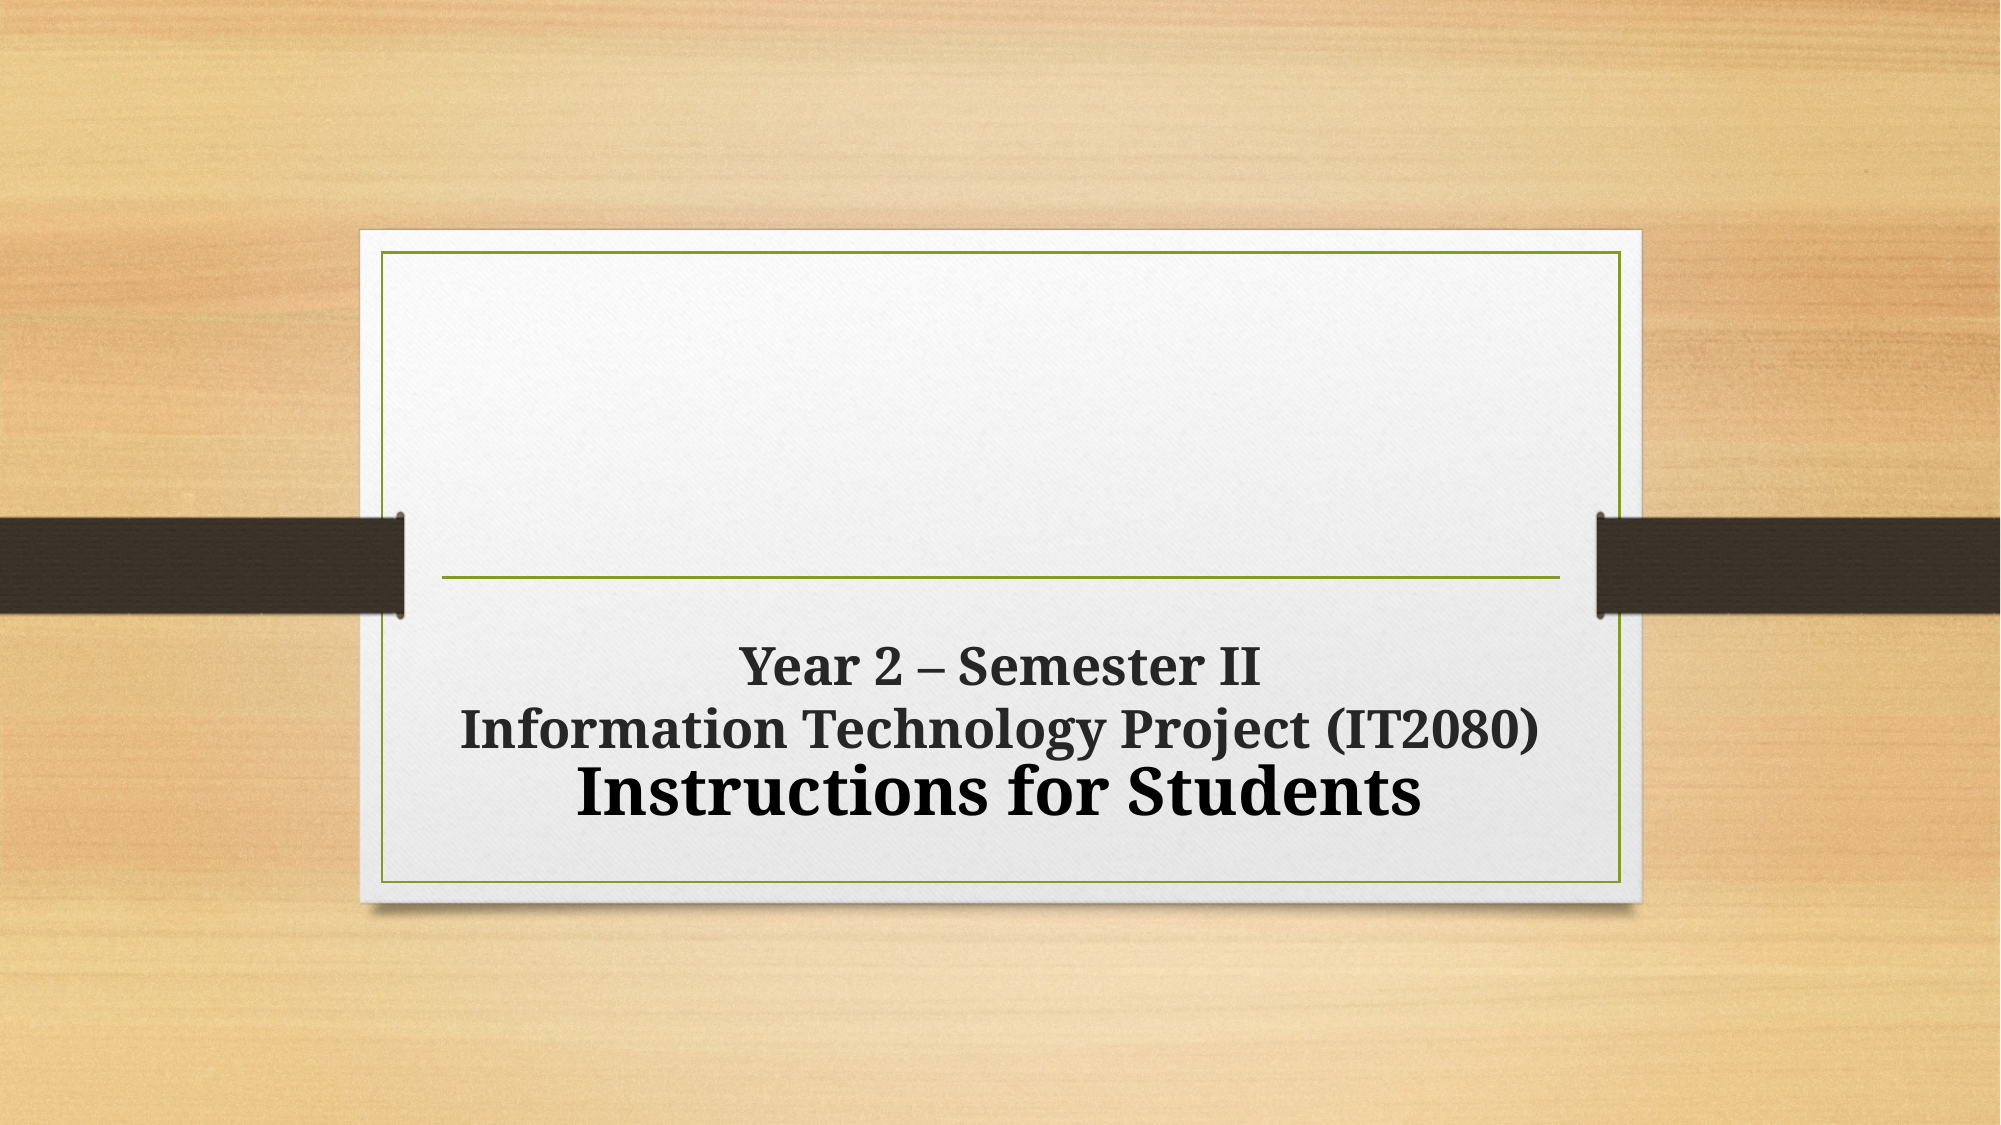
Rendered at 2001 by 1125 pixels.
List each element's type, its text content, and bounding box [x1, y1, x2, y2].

title Year 2 – Semester II Information Technology Project (IT2080) [441, 581, 1560, 741]
subtitle Instructions for Students [441, 741, 1560, 959]
picture [0, 0, 2001, 1125]
